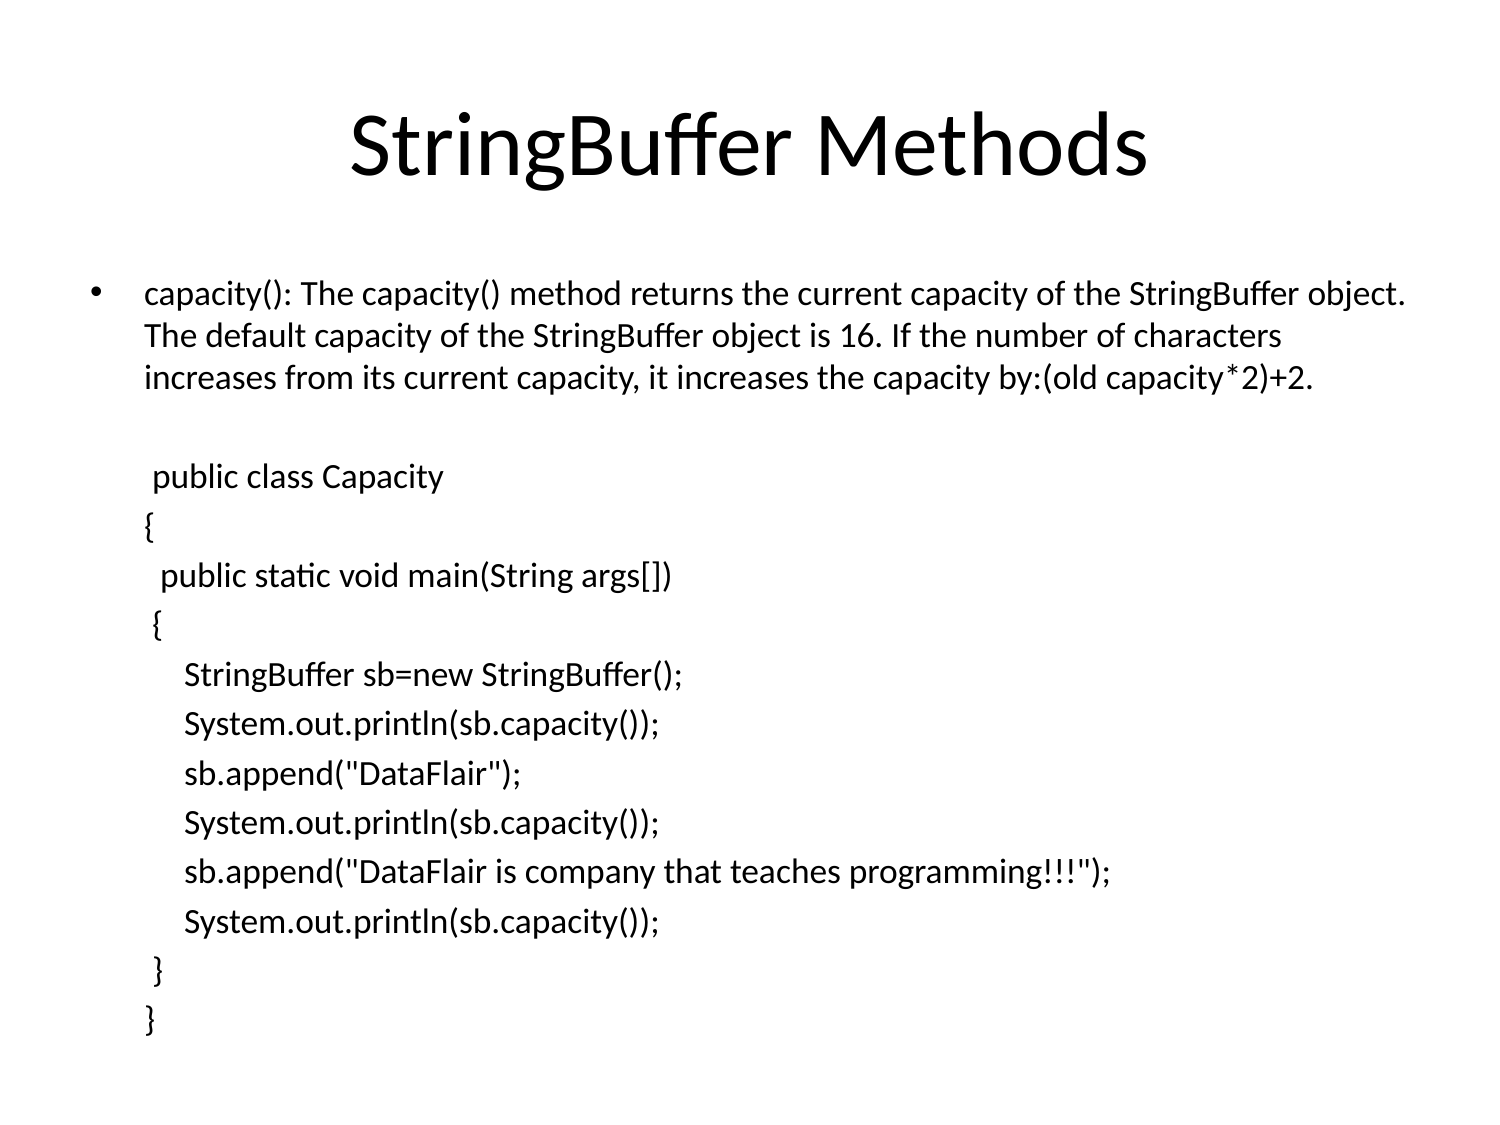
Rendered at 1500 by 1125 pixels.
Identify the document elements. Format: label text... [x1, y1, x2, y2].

list capacity(): The capacity() method returns the current capacity of the StringBuffer object. The default capacity of the StringBuffer object is 16. If the number of characters increases from its current capacity, it increases the capacity by:(old capacity*2)+2. public class Capacity { public static void main(String args[]) { StringBuffer sb=new StringBuffer(); System.out.println(sb.capacity()); sb.append("DataFlair"); System.out.println(sb.capacity()); sb.append("DataFlair is company that teaches programming!!!"); System.out.println(sb.capacity()); } } [75, 262, 1425, 1075]
title StringBuffer Methods [75, 45, 1425, 233]
